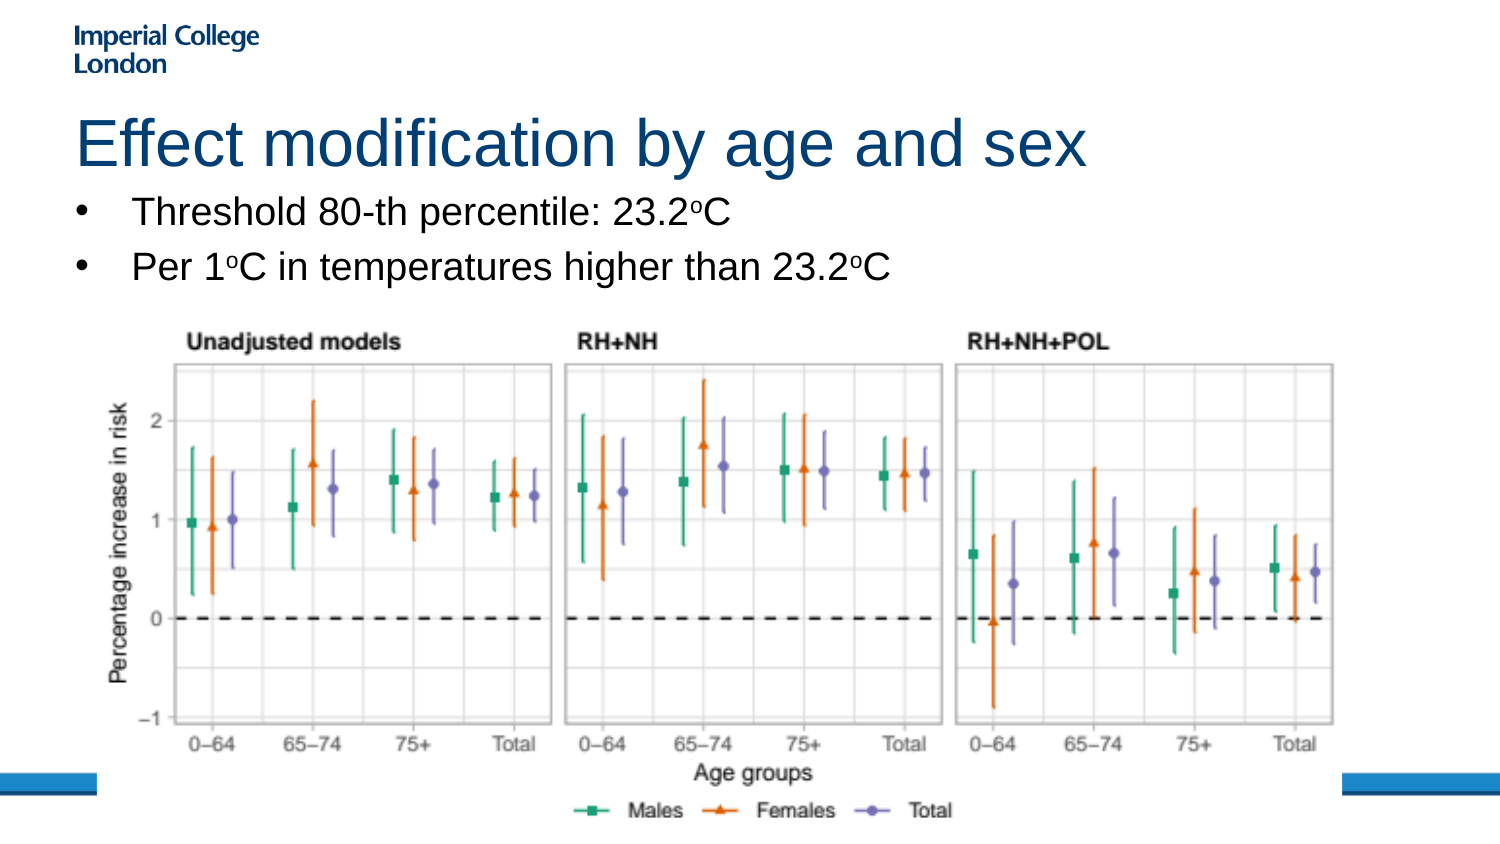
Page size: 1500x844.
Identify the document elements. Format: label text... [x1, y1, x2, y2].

picture [0, 305, 1500, 844]
picture [75, 24, 259, 73]
title Effect modification by age and sex [75, 104, 1425, 167]
list Threshold 80-th percentile: 23.2oC Per 1oC in temperatures higher than 23.2oC [75, 185, 1209, 249]
